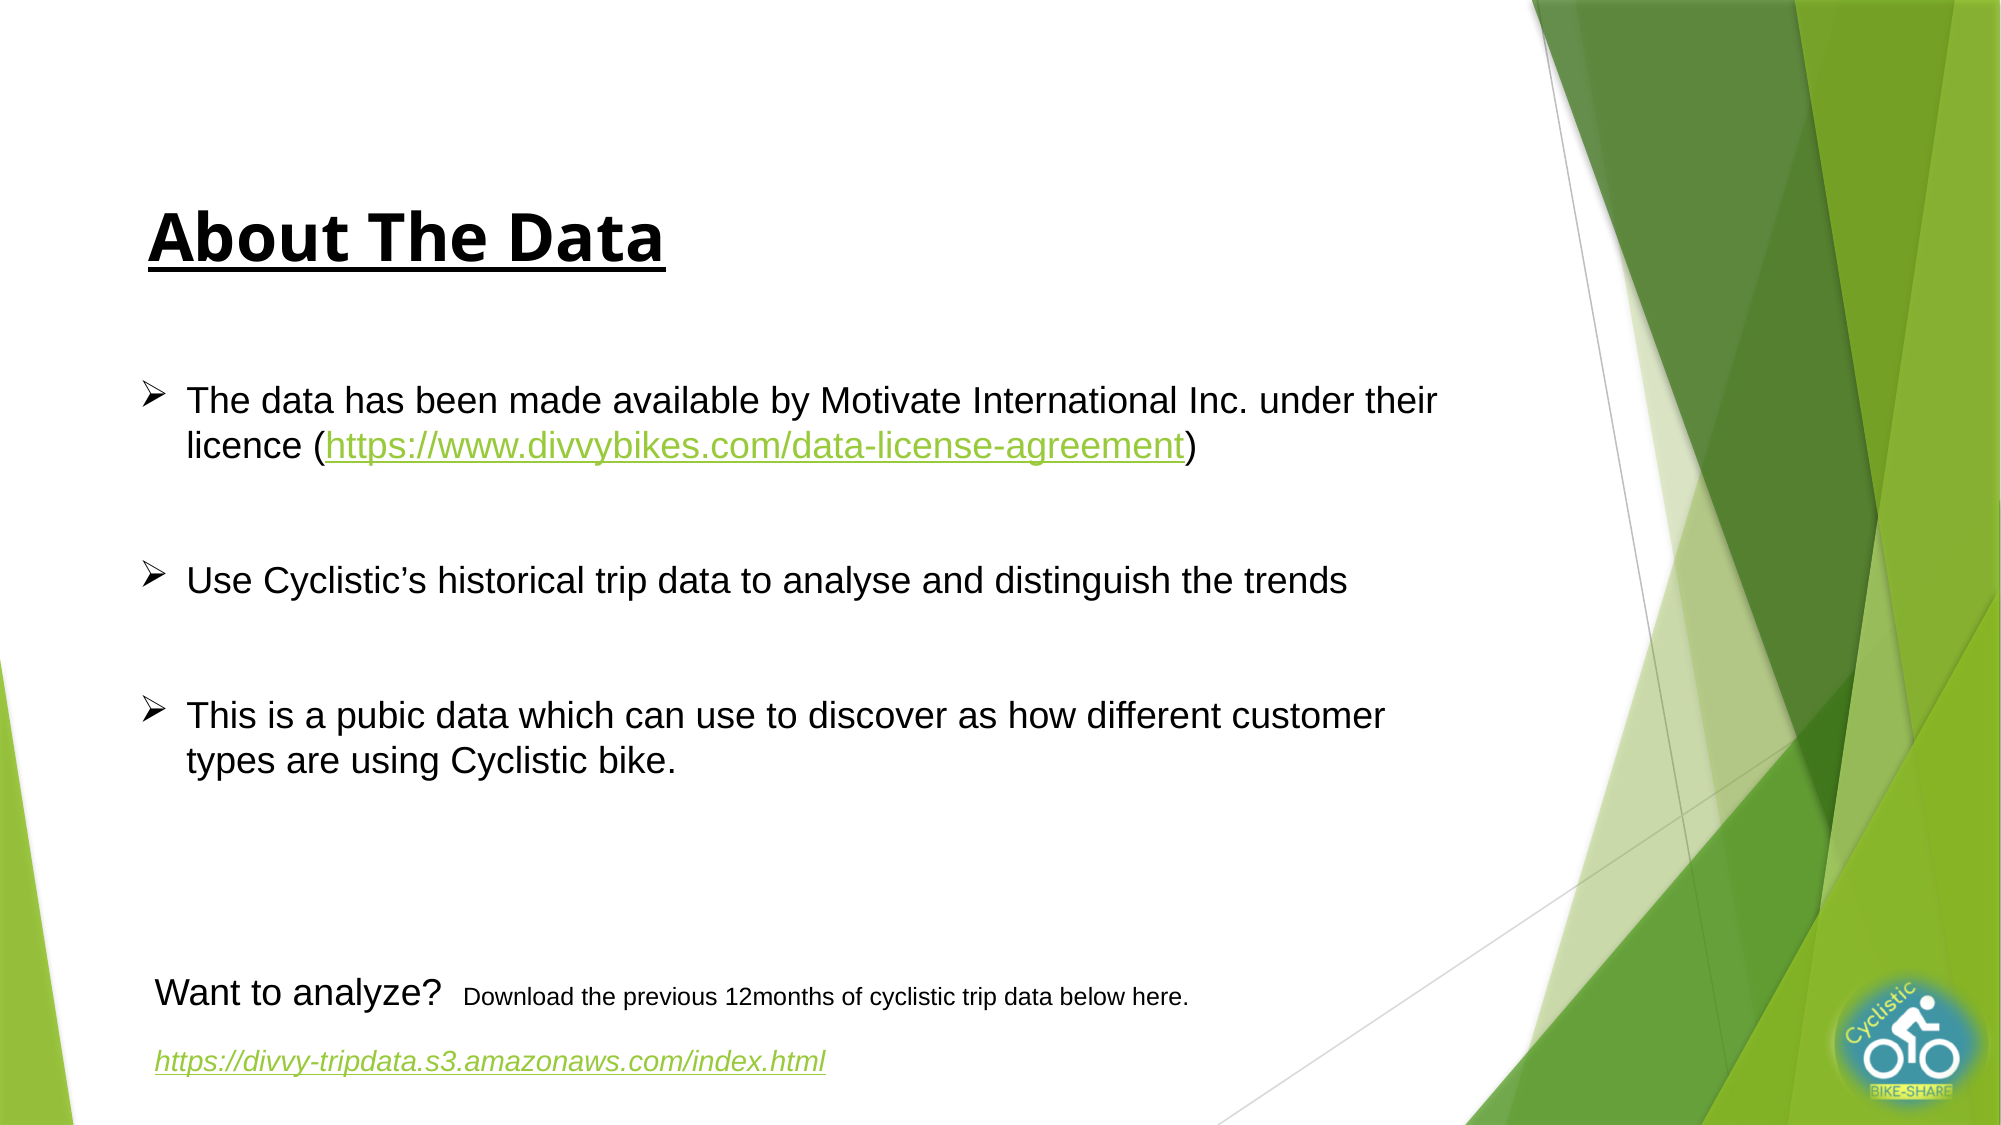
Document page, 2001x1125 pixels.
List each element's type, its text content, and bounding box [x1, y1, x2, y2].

text_box The data has been made available by Motivate International Inc. under their licence (https://www.divvybikes.com/data-license-agreement) Use Cyclistic’s historical trip data to analyse and distinguish the trends This is a pubic data which can use to discover as how different customer types are using Cyclistic bike. [124, 323, 1490, 789]
picture [1817, 960, 2000, 1125]
text_box Want to analyze? Download the previous 12months of cyclistic trip data below here. https://divvy-tripdata.s3.amazonaws.com/index.html [139, 960, 1637, 1085]
text_box About The Data [133, 187, 681, 283]
